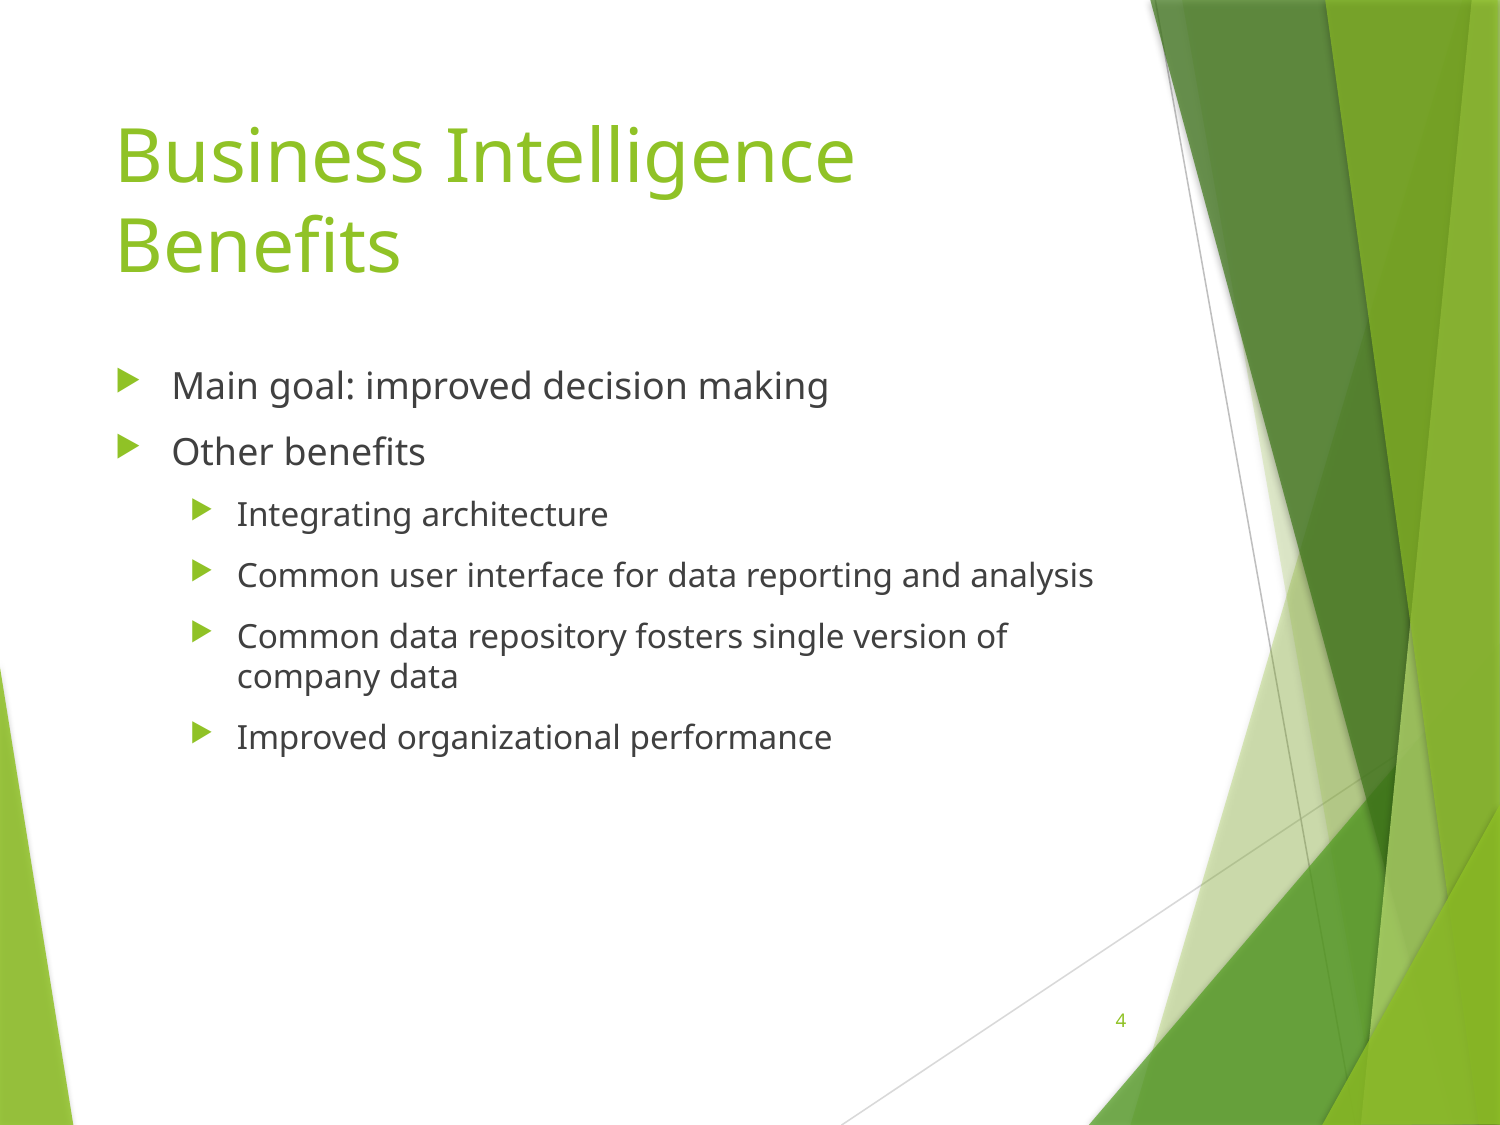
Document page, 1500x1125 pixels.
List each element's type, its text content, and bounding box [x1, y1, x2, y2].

slide_number 4 [1057, 991, 1142, 1051]
list Main goal: improved decision making Other benefits Integrating architecture Common user interface for data reporting and analysis Common data repository fosters single version of company data Improved organizational performance [99, 354, 1142, 992]
title Business Intelligence Benefits [99, 99, 1142, 317]
